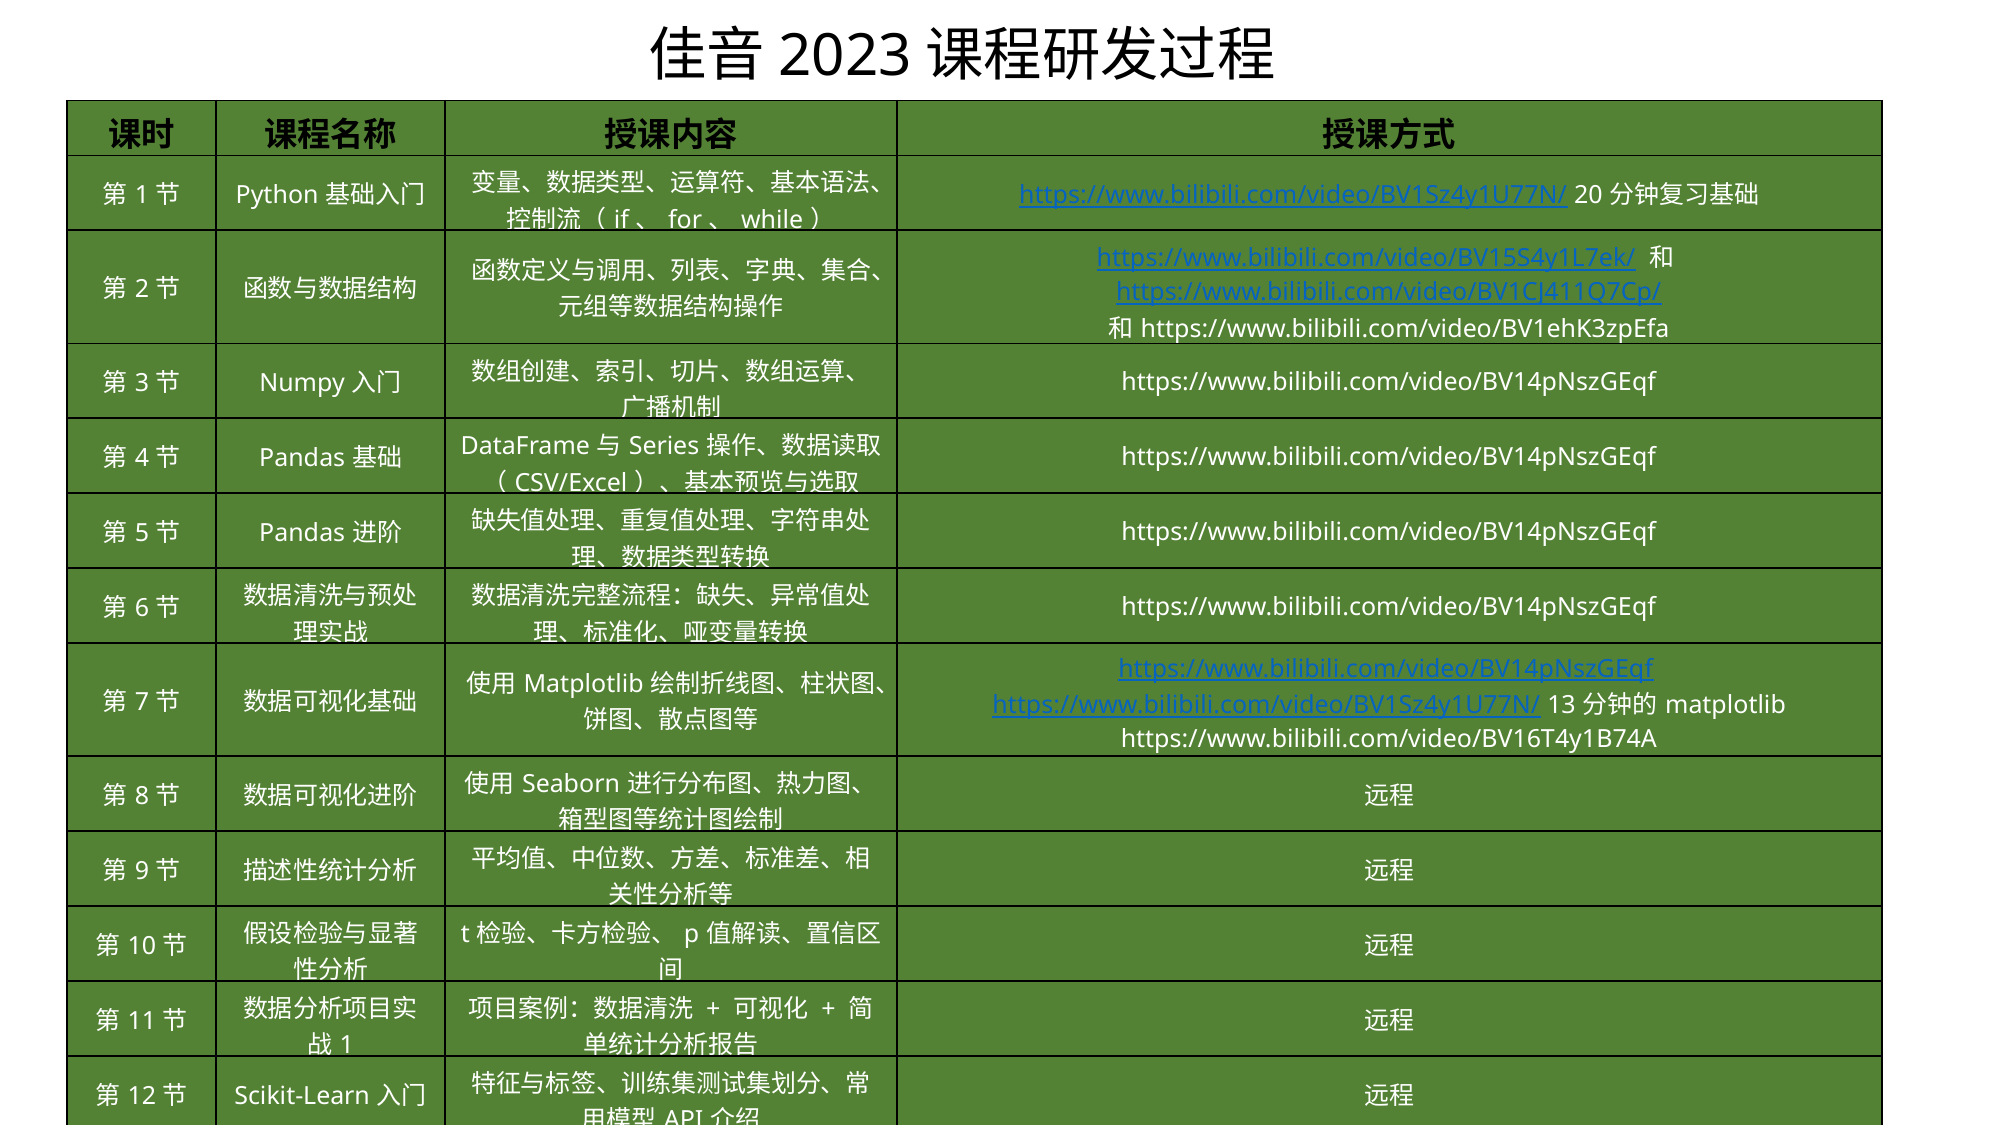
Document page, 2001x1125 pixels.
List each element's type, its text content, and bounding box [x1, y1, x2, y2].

table_cell 远程 [898, 832, 1881, 905]
table_cell https://www.bilibili.com/video/BV14pNszGEqf [898, 419, 1881, 492]
table_header 课程名称 [217, 101, 444, 155]
table_cell Pandas基础 [217, 419, 444, 492]
table_cell 第11节 [68, 982, 215, 1055]
table_cell 第1节 [68, 156, 215, 229]
table_cell 第2节 [68, 231, 215, 343]
table_cell t检验、卡方检验、p值解读、置信区间 [446, 907, 896, 980]
table_cell 第12节 [68, 1057, 215, 1125]
table_cell 第7节 [68, 644, 215, 755]
table_cell 数据可视化基础 [217, 644, 444, 755]
table_cell 函数定义与调用、列表、字典、集合、元组等数据结构操作 [446, 231, 896, 343]
table_header 授课内容 [446, 101, 896, 155]
table_cell 假设检验与显著性分析 [217, 907, 444, 980]
table_cell 变量、数据类型、运算符、基本语法、控制流（if、for、while） [446, 156, 896, 229]
table_cell 远程 [898, 982, 1881, 1055]
table_cell https://www.bilibili.com/video/BV14pNszGEqf [898, 344, 1881, 417]
table_cell 第8节 [68, 757, 215, 830]
table_cell Pandas进阶 [217, 494, 444, 567]
table_cell 数据分析项目实战1 [217, 982, 444, 1055]
table_cell DataFrame与Series操作、数据读取（CSV/Excel）、基本预览与选取 [446, 419, 896, 492]
table_cell 函数与数据结构 [217, 231, 444, 343]
table_cell 第5节 [68, 494, 215, 567]
table_cell Scikit-Learn入门 [217, 1057, 444, 1125]
table_cell https://www.bilibili.com/video/BV1Sz4y1U77N/ 20分钟复习基础 [898, 156, 1881, 229]
table_cell 描述性统计分析 [217, 832, 444, 905]
table_header 授课方式 [898, 101, 1881, 155]
table_cell 第6节 [68, 569, 215, 642]
table_cell https://www.bilibili.com/video/BV14pNszGEqf [898, 494, 1881, 567]
text_box 佳音2023课程研发过程 [391, 9, 1533, 95]
table_cell 第4节 [68, 419, 215, 492]
table_cell 第3节 [68, 344, 215, 417]
table_cell 第10节 [68, 907, 215, 980]
table_cell 特征与标签、训练集测试集划分、常用模型API介绍 [446, 1057, 896, 1125]
table_cell 数据清洗与预处理实战 [217, 569, 444, 642]
table_cell 远程 [898, 907, 1881, 980]
table_cell 第9节 [68, 832, 215, 905]
table_cell 数据可视化进阶 [217, 757, 444, 830]
table_cell 项目案例：数据清洗 + 可视化 + 简单统计分析报告 [446, 982, 896, 1055]
table_cell 数组创建、索引、切片、数组运算、广播机制 [446, 344, 896, 417]
table_cell https://www.bilibili.com/video/BV14pNszGEqf https://www.bilibili.com/video/BV1Sz4y1U77N/ 13分钟的matplotlib https://www.bilibili.com/video/BV16T4y1B74A [898, 644, 1881, 755]
table_cell 远程 [898, 1057, 1881, 1125]
table_cell https://www.bilibili.com/video/BV15S4y1L7ek/ 和https://www.bilibili.com/video/BV1CJ411Q7Cp/和https://www.bilibili.com/video/BV1ehK3zpEfa [898, 231, 1881, 343]
table_cell 平均值、中位数、方差、标准差、相关性分析等 [446, 832, 896, 905]
table_cell 数据清洗完整流程：缺失、异常值处理、标准化、哑变量转换 [446, 569, 896, 642]
table_cell 远程 [898, 757, 1881, 830]
table_cell https://www.bilibili.com/video/BV14pNszGEqf [898, 569, 1881, 642]
table_header 课时 [68, 101, 215, 155]
table_cell Numpy入门 [217, 344, 444, 417]
table_cell 缺失值处理、重复值处理、字符串处理、数据类型转换 [446, 494, 896, 567]
table_cell 使用Seaborn进行分布图、热力图、箱型图等统计图绘制 [446, 757, 896, 830]
table_cell Python基础入门 [217, 156, 444, 229]
table_cell 使用Matplotlib绘制折线图、柱状图、饼图、散点图等 [446, 644, 896, 755]
